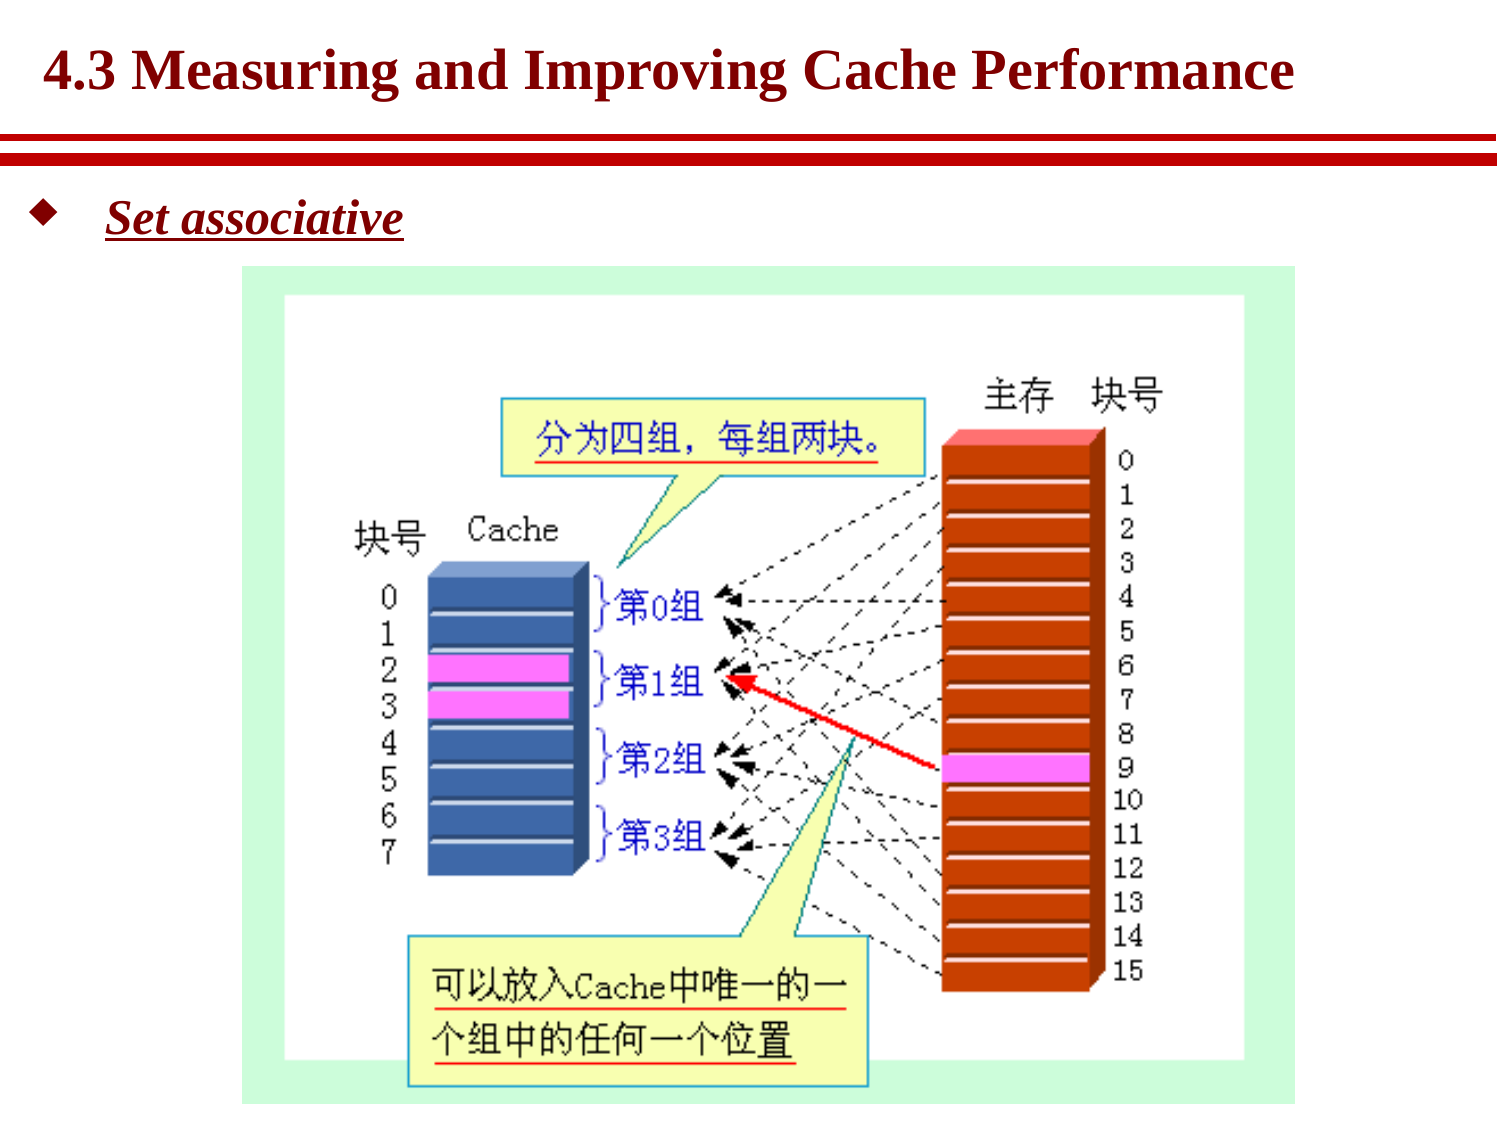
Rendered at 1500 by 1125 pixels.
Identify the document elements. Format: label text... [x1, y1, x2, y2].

text_box Set associative [15, 177, 1479, 253]
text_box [0, 137, 1498, 160]
title 4.3 Measuring and Improving Cache Performance [33, 36, 1321, 107]
picture [241, 266, 1296, 1104]
